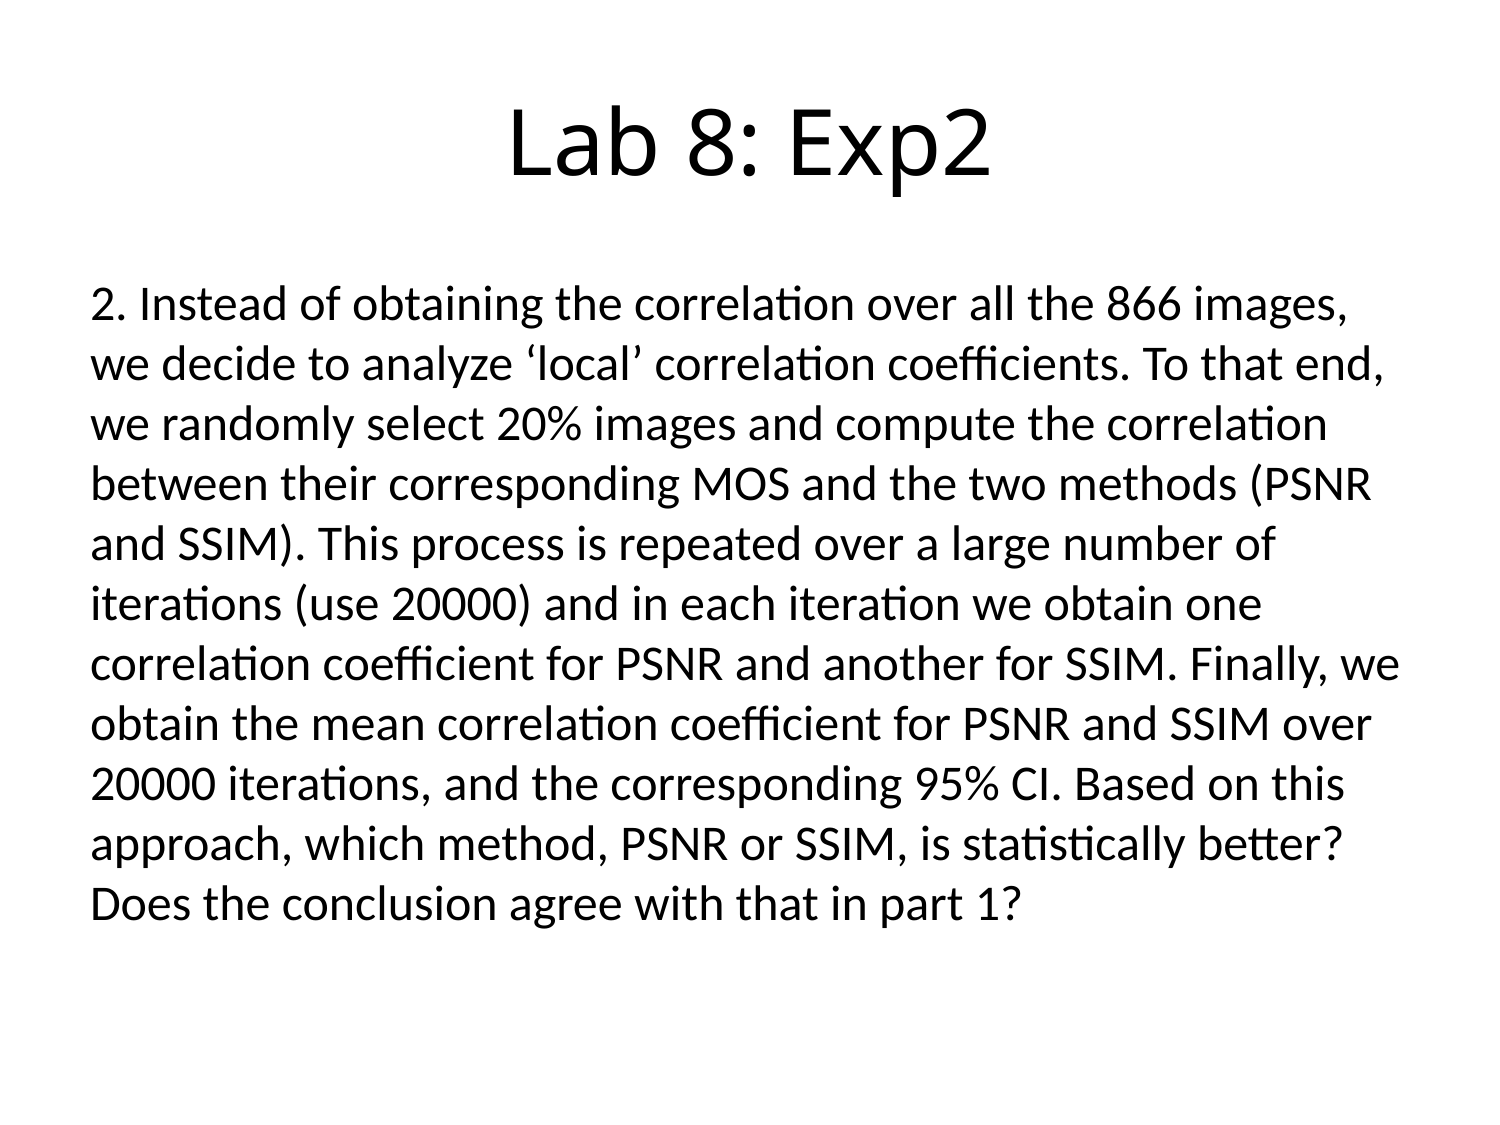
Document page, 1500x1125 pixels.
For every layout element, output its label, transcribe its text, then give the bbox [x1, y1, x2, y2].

title Lab 8: Exp2 [75, 45, 1425, 233]
list 2. Instead of obtaining the correlation over all the 866 images, we decide to analyze ‘local’ correlation coefficients. To that end, we randomly select 20% images and compute the correlation between their corresponding MOS and the two methods (PSNR and SSIM). This process is repeated over a large number of iterations (use 20000) and in each iteration we obtain one correlation coefficient for PSNR and another for SSIM. Finally, we obtain the mean correlation coefficient for PSNR and SSIM over 20000 iterations, and the corresponding 95% CI. Based on this approach, which method, PSNR or SSIM, is statistically better? Does the conclusion agree with that in part 1? [75, 262, 1425, 1005]
